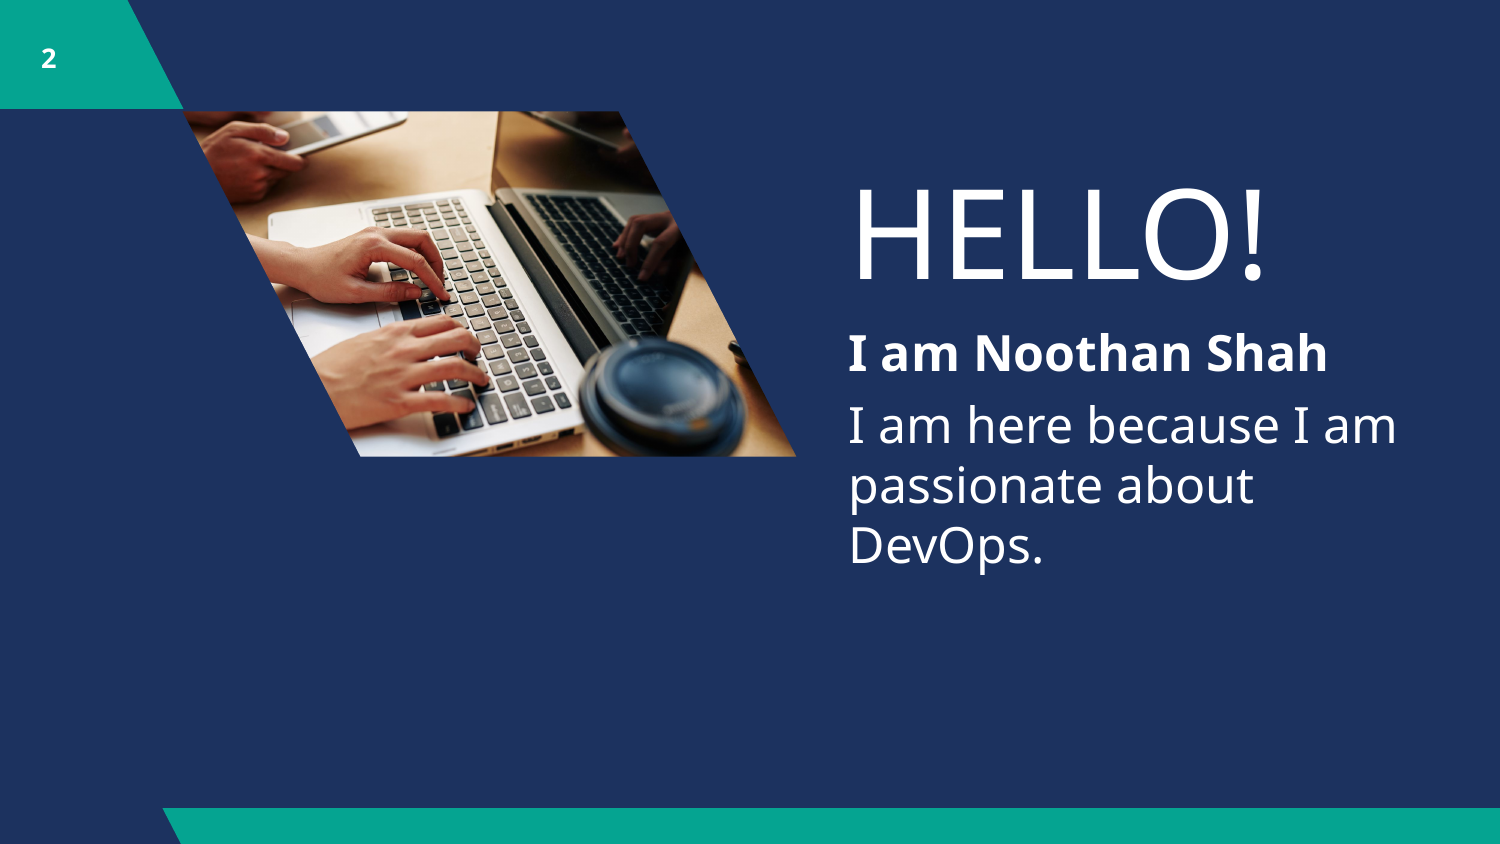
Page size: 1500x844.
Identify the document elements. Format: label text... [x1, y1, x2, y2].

subtitle I am Noothan Shah I am here because I am passionate about DevOps. [833, 306, 1461, 667]
slide_number 2 [0, 0, 98, 121]
title HELLO! [833, 134, 1416, 306]
picture [182, 111, 797, 457]
